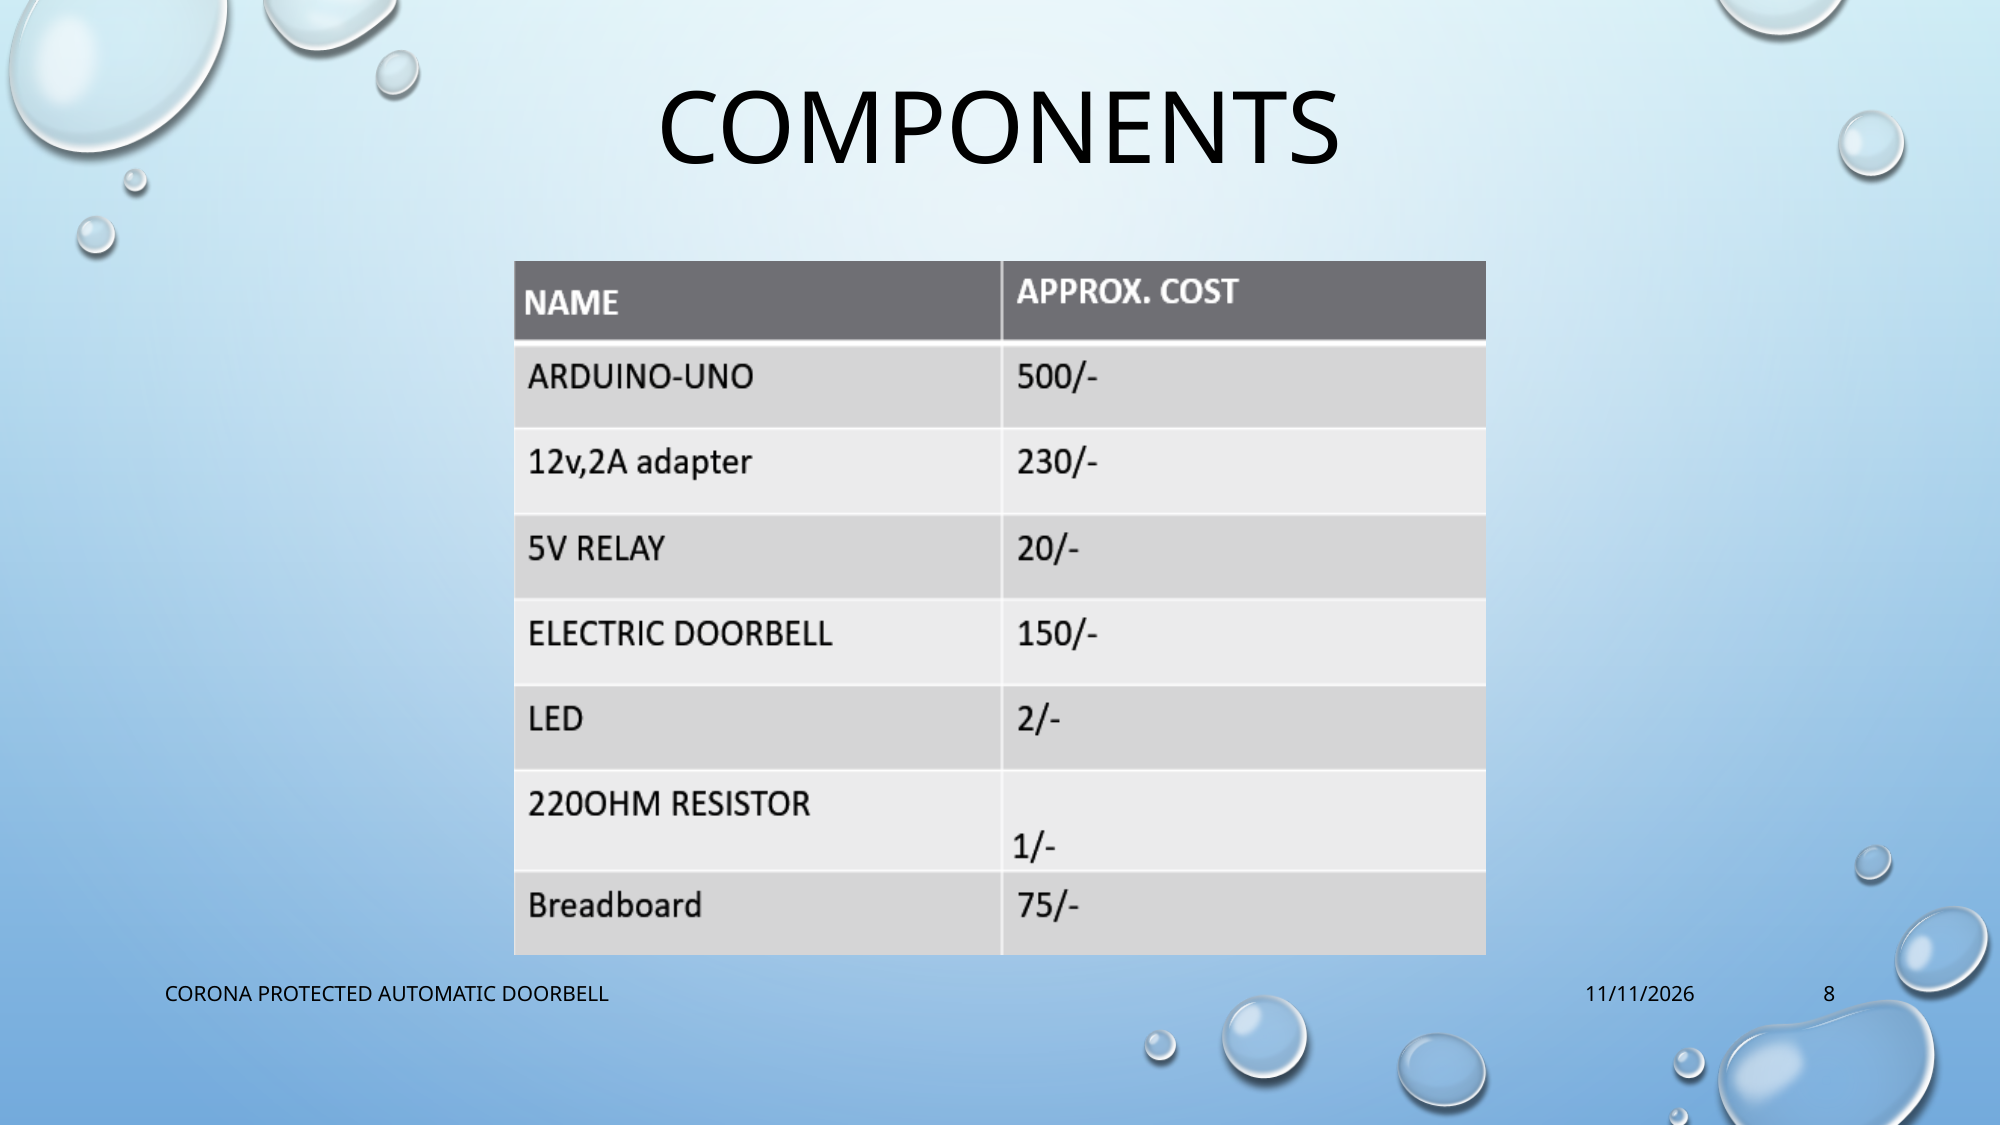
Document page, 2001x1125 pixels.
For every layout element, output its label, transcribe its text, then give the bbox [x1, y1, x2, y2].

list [513, 261, 1486, 955]
title COMPONENTS [149, 0, 1851, 262]
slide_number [1259, 965, 1710, 1025]
slide_number 8 [1724, 965, 1851, 1025]
footer CORONA PROTECTED AUTOMATIC DOORBELL [149, 965, 1245, 1025]
picture [0, 0, 2000, 1125]
